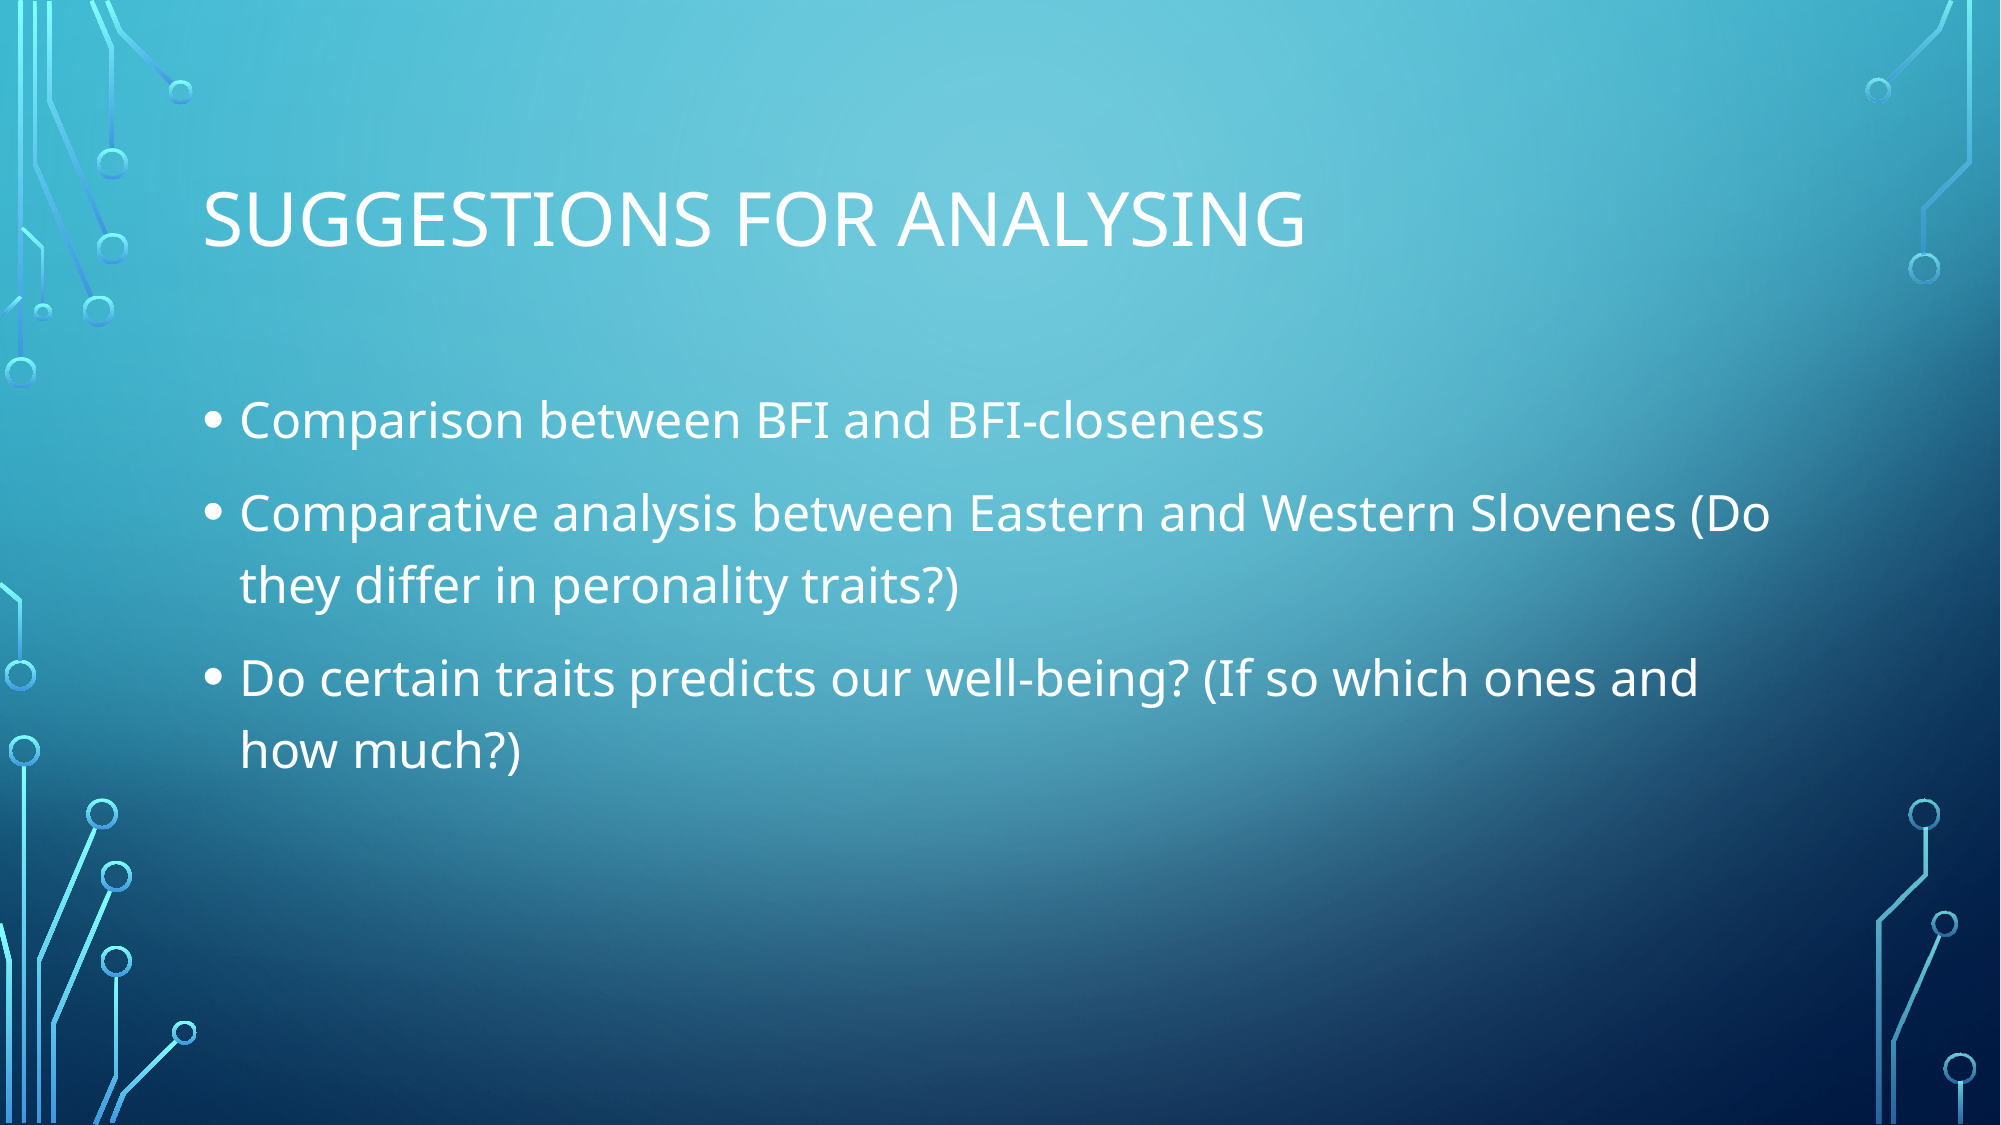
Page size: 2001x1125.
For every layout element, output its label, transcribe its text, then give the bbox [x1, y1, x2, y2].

list Comparison between BFI and BFI-closeness Comparative analysis between Eastern and Western Slovenes (Do they differ in peronality traits?) Do certain traits predicts our well-being? (If so which ones and how much?) [187, 369, 1813, 950]
title Suggestions for analysing [187, 101, 1813, 344]
